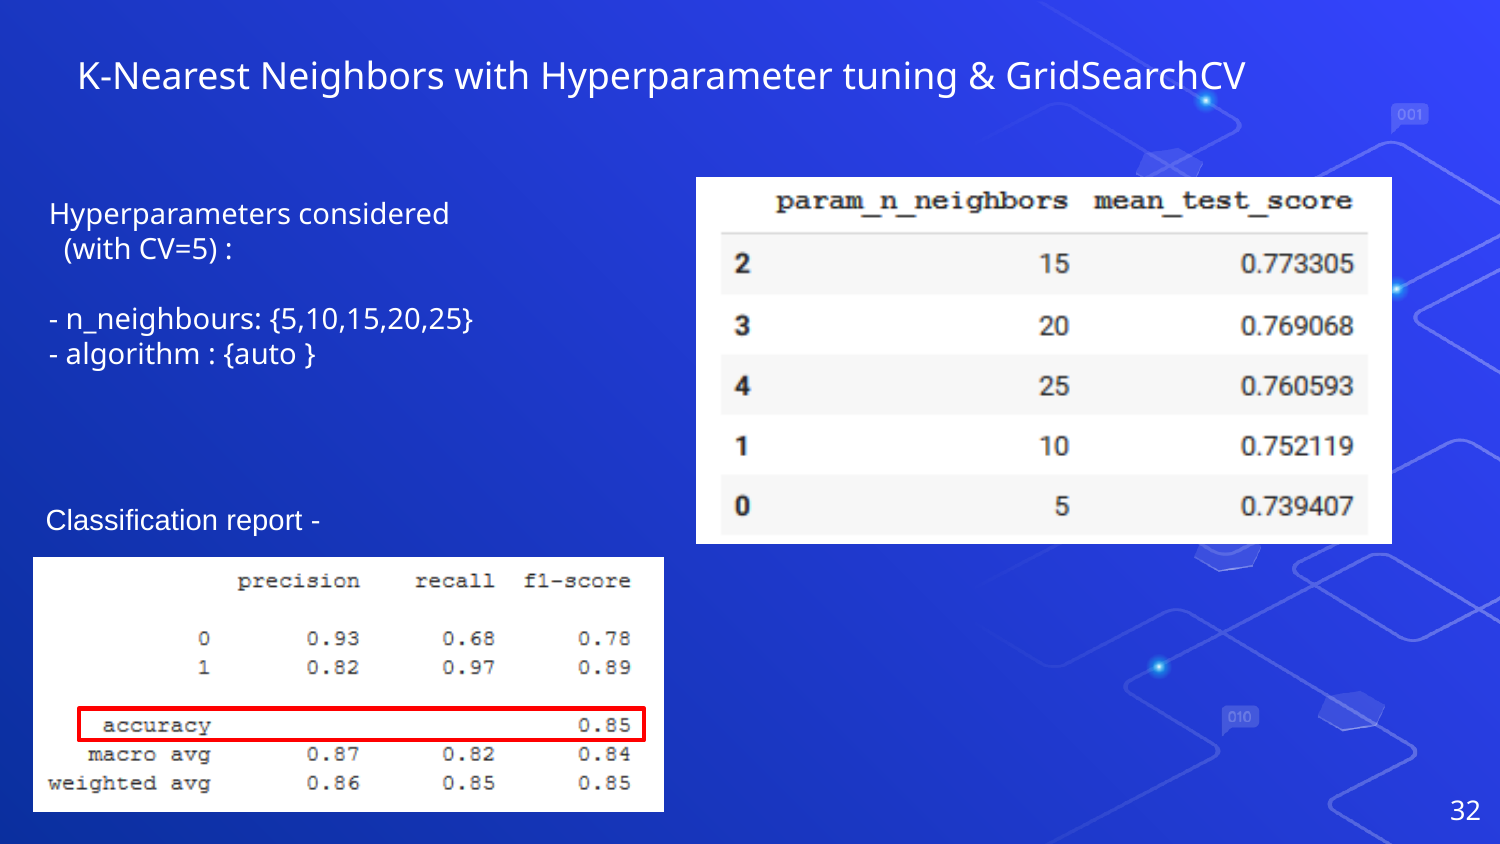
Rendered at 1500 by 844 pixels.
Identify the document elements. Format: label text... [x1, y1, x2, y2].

picture [0, 0, 1500, 844]
text_box K-Nearest Neighbors with Hyperparameter tuning & GridSearchCV [62, 44, 1262, 105]
text_box Classification report - [30, 493, 337, 544]
text_box Hyperparameters considered (with CV=5) : - n_neighbours: {5,10,15,20,25} - algorithm : {auto } [33, 188, 570, 413]
slide_number 32 [1391, 779, 1482, 844]
